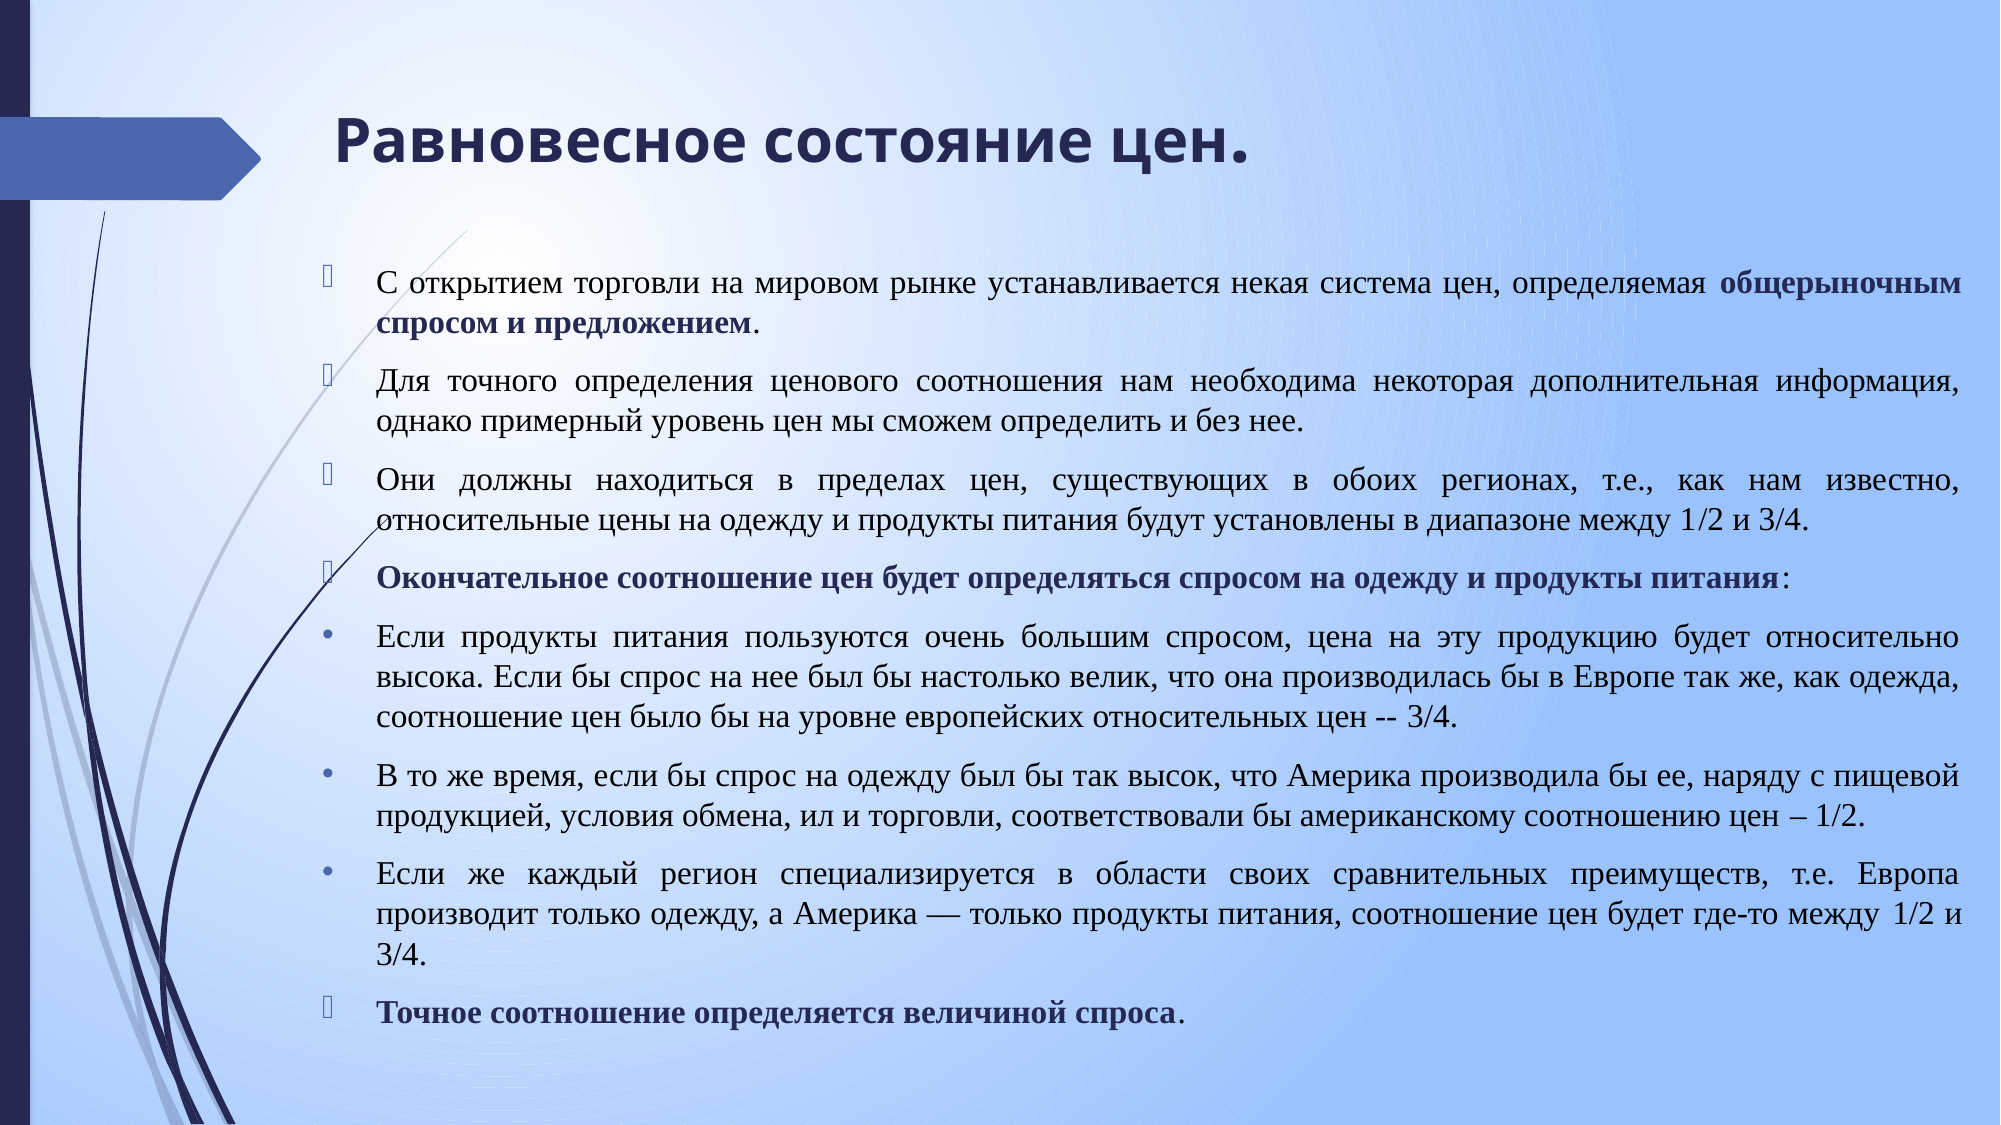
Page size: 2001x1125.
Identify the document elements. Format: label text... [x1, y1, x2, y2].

list С открытием торговли на мировом рынке устанавливается некая система цен, определяемая общерыночным спросом и предложением. Для точного определения ценового соотношения нам необходима некоторая дополнительная информация, однако примерный уровень цен мы сможем определить и без нее. Они должны находиться в пределах цен, существующих в обоих регионах, т.е., как нам известно, относительные цены на одежду и продукты питания будут установлены в диапазоне между 1/2 и 3/4. Окончательное соотношение цен будет определяться спросом на одежду и продукты питания: Если продукты питания пользуются очень большим спросом, цена на эту продукцию будет относительно высока. Если бы спрос на нее был бы настолько велик, что она производилась бы в Европе так же, как одежда, соотношение цен было бы на уровне европейских относительных цен -- 3/4. В то же время, если бы спрос на одежду был бы так высок, что Америка производила бы ее, наряду с пищевой продукцией, условия обмена, ил и торговли, соответствовали бы американскому соотношению цен – 1/2. Если же каждый регион специализируется в области своих сравнительных преимуществ, т.е. Европа производит только одежду, а Америка — только продукты питания, соотношение цен будет где-то между 1/2 и 3/4. Точное соотношение определяется величиной спроса. [307, 252, 1978, 1085]
text_box Равновесное состояние цен. [229, 79, 1355, 231]
